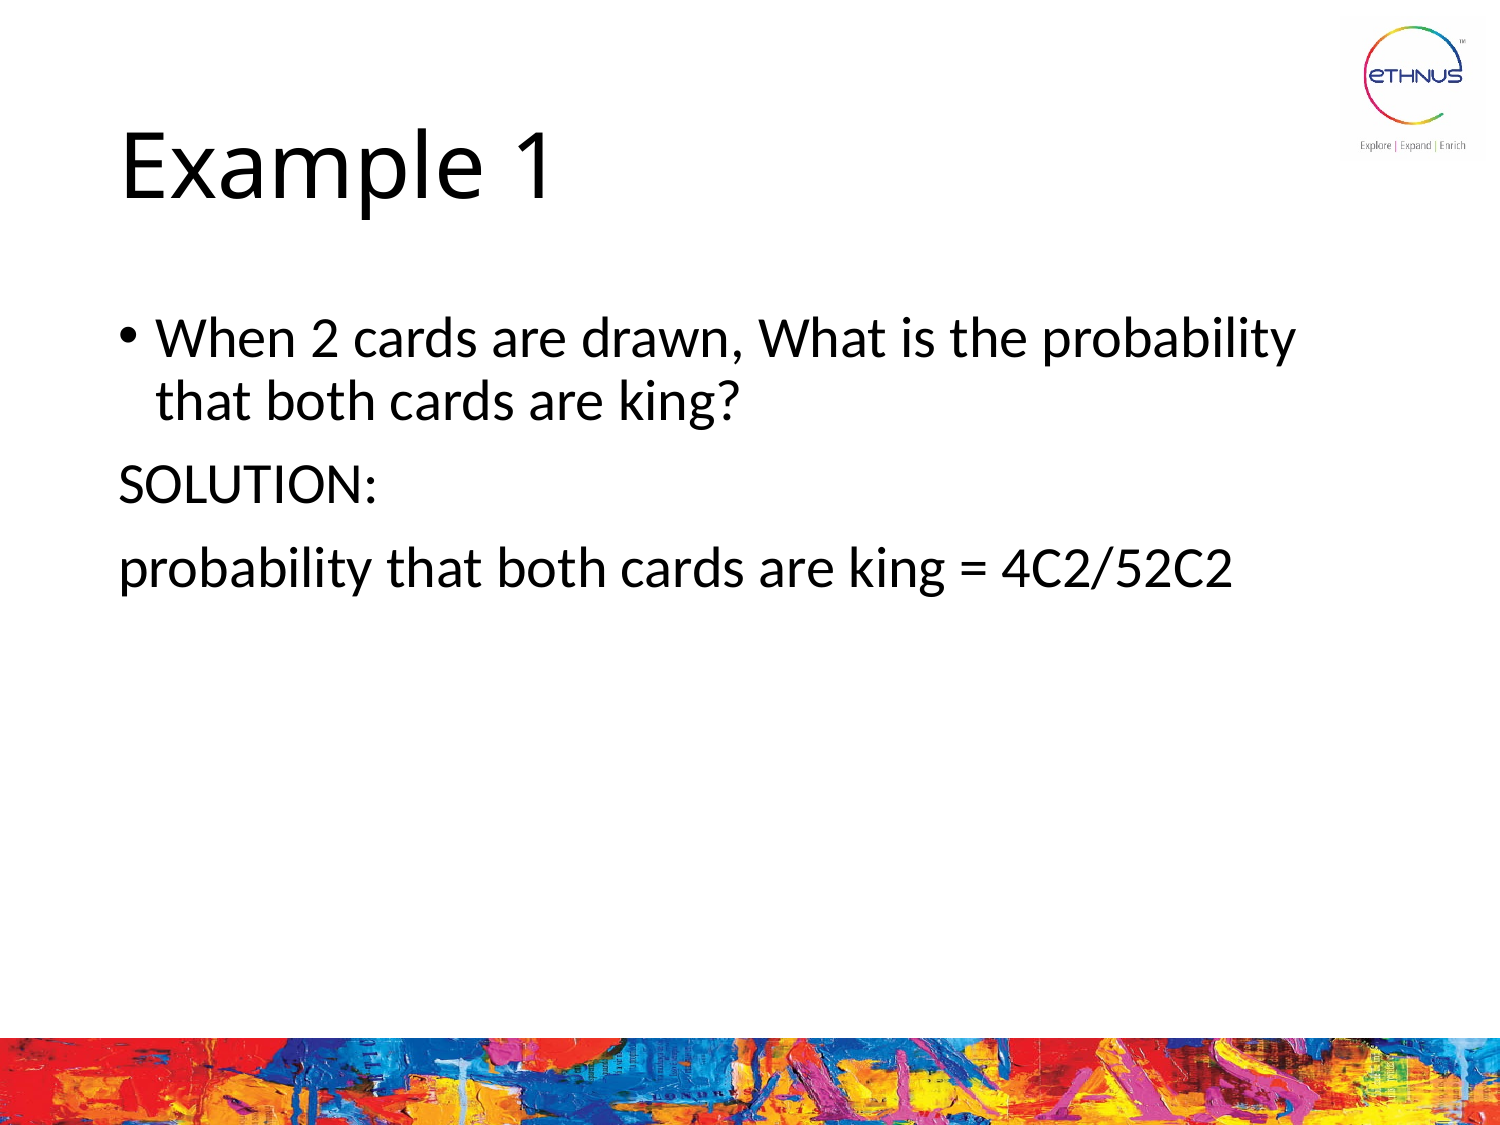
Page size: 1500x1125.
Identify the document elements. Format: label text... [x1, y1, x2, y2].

picture [0, 1038, 1500, 1125]
title Example 1 [103, 59, 1397, 278]
list When 2 cards are drawn, What is the probability that both cards are king? SOLUTION: probability that both cards are king = 4C2/52C2 [103, 299, 1397, 1014]
picture [1340, 16, 1486, 161]
